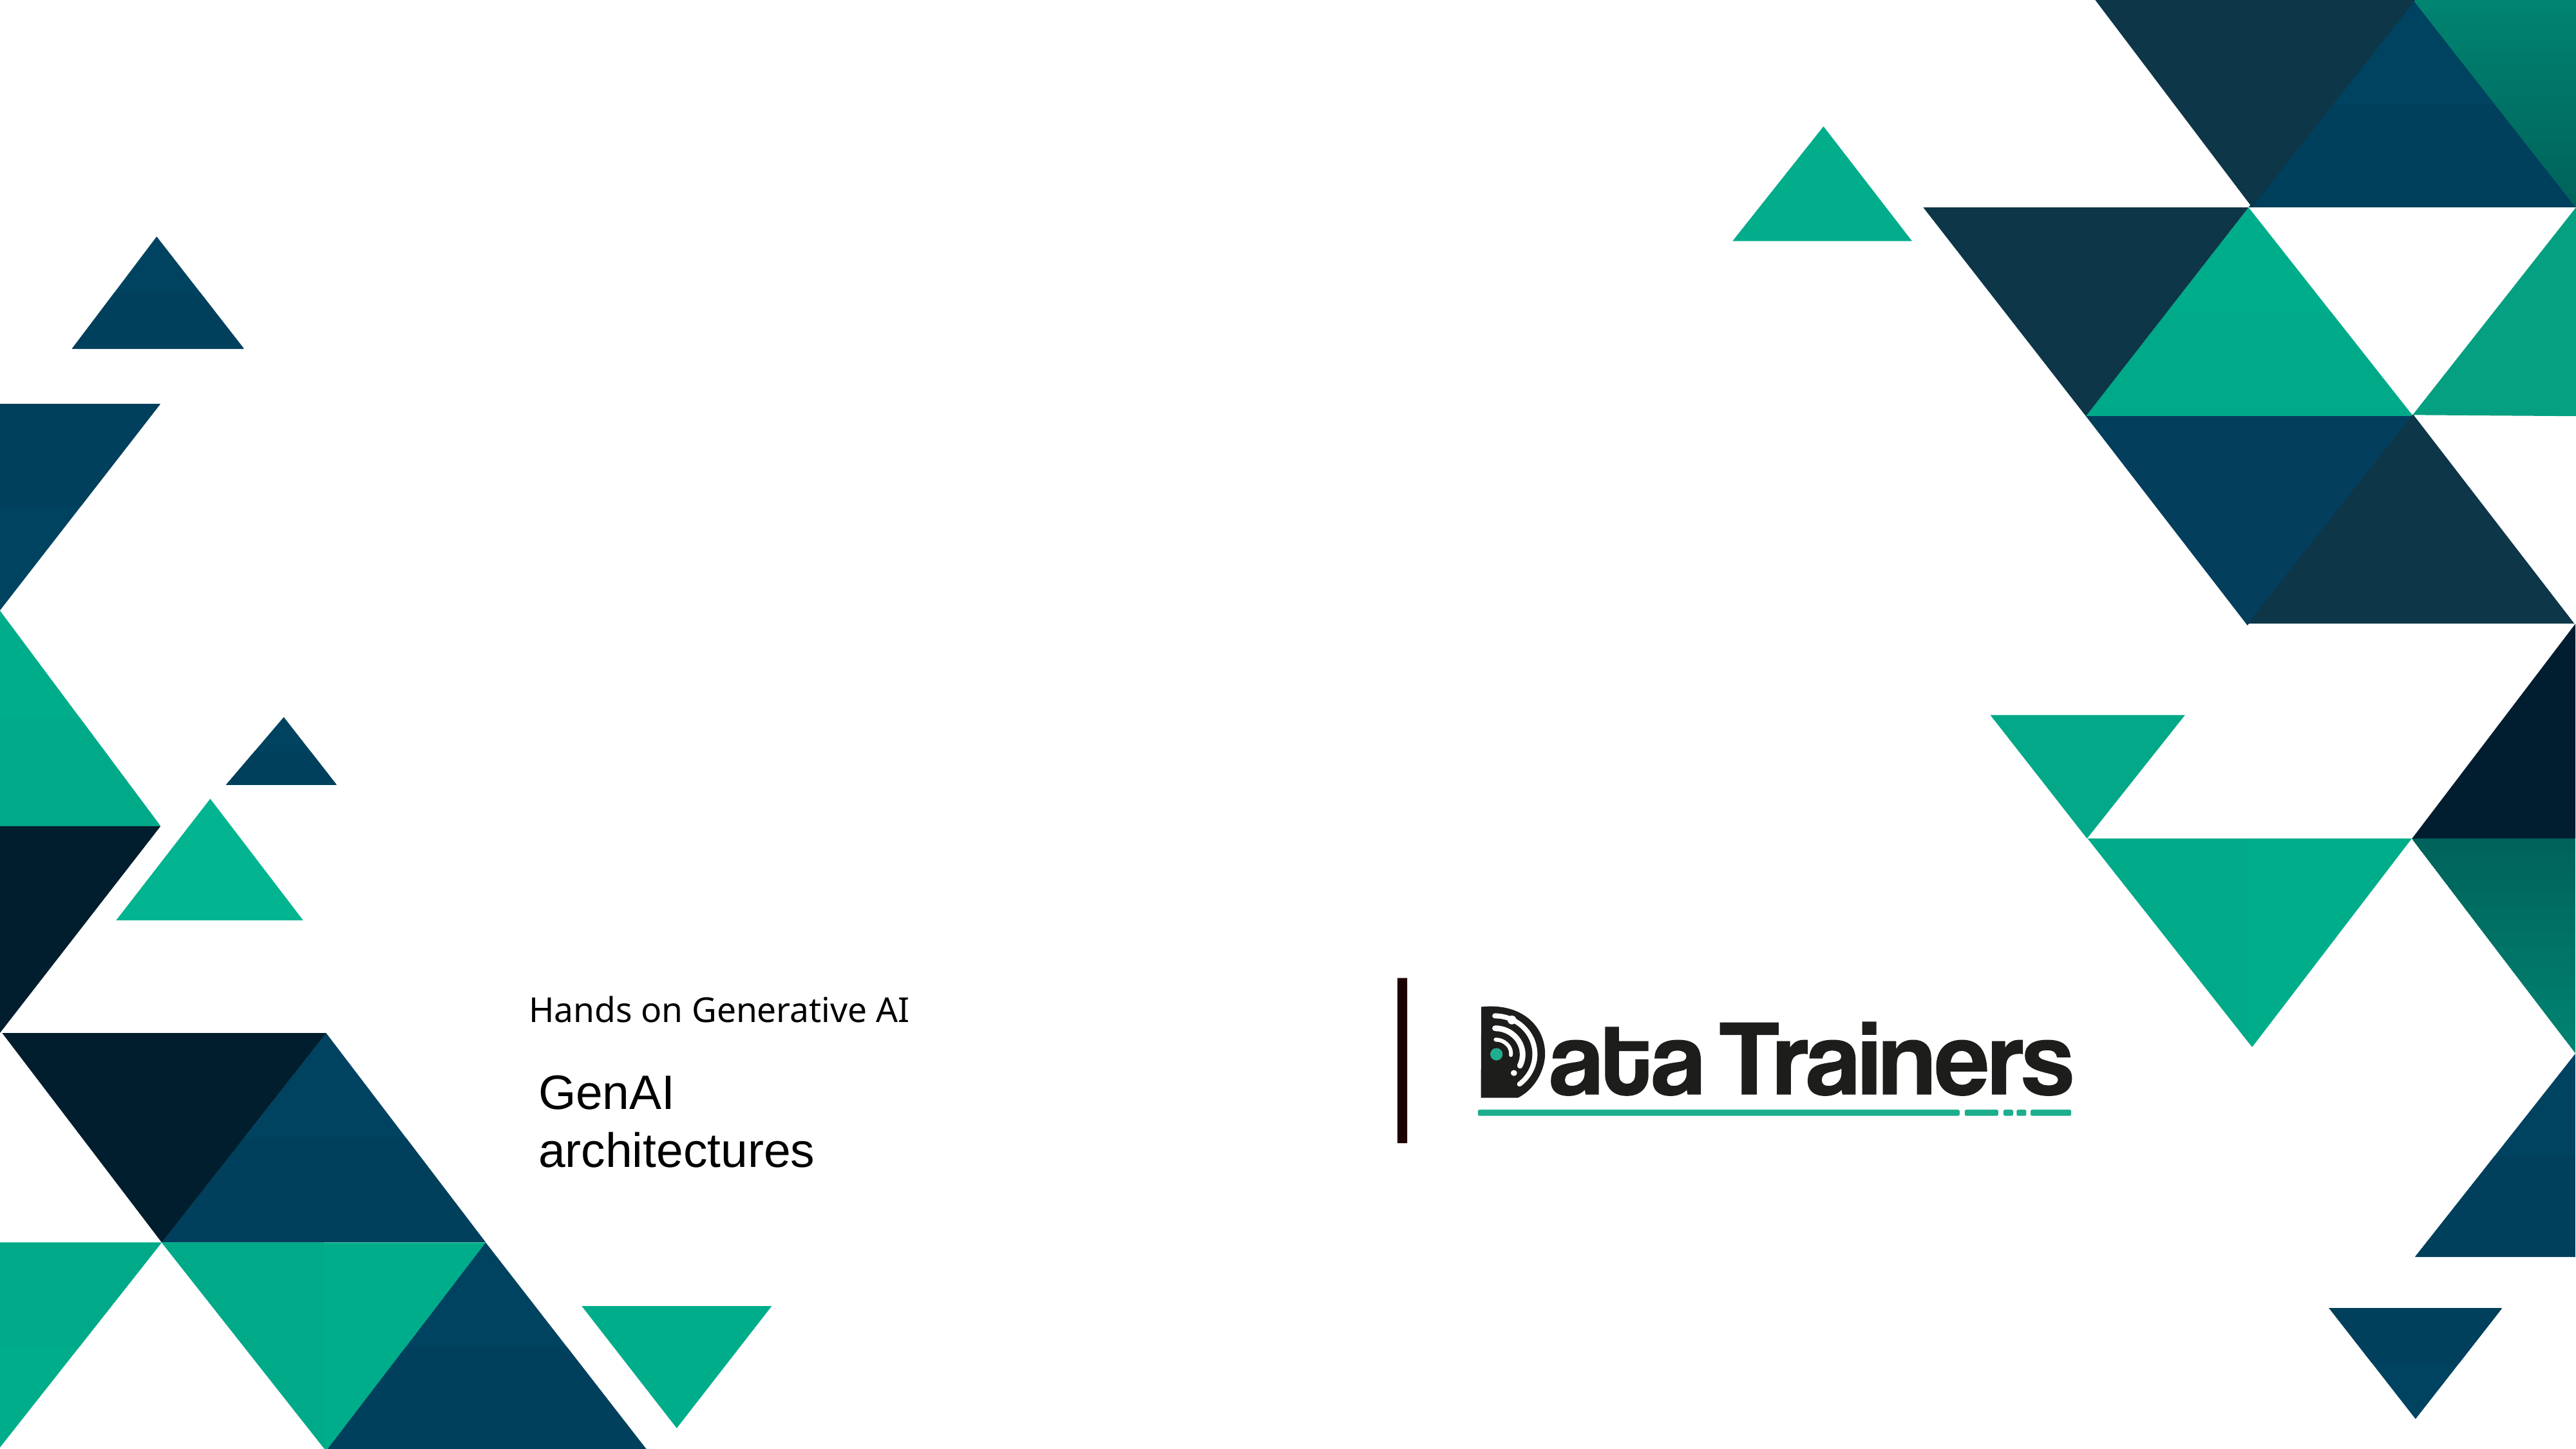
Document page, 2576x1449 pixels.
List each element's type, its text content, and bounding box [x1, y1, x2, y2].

title Hands on Generative AI [518, 983, 1362, 1052]
text_box GenAI architectures [529, 1051, 942, 1187]
